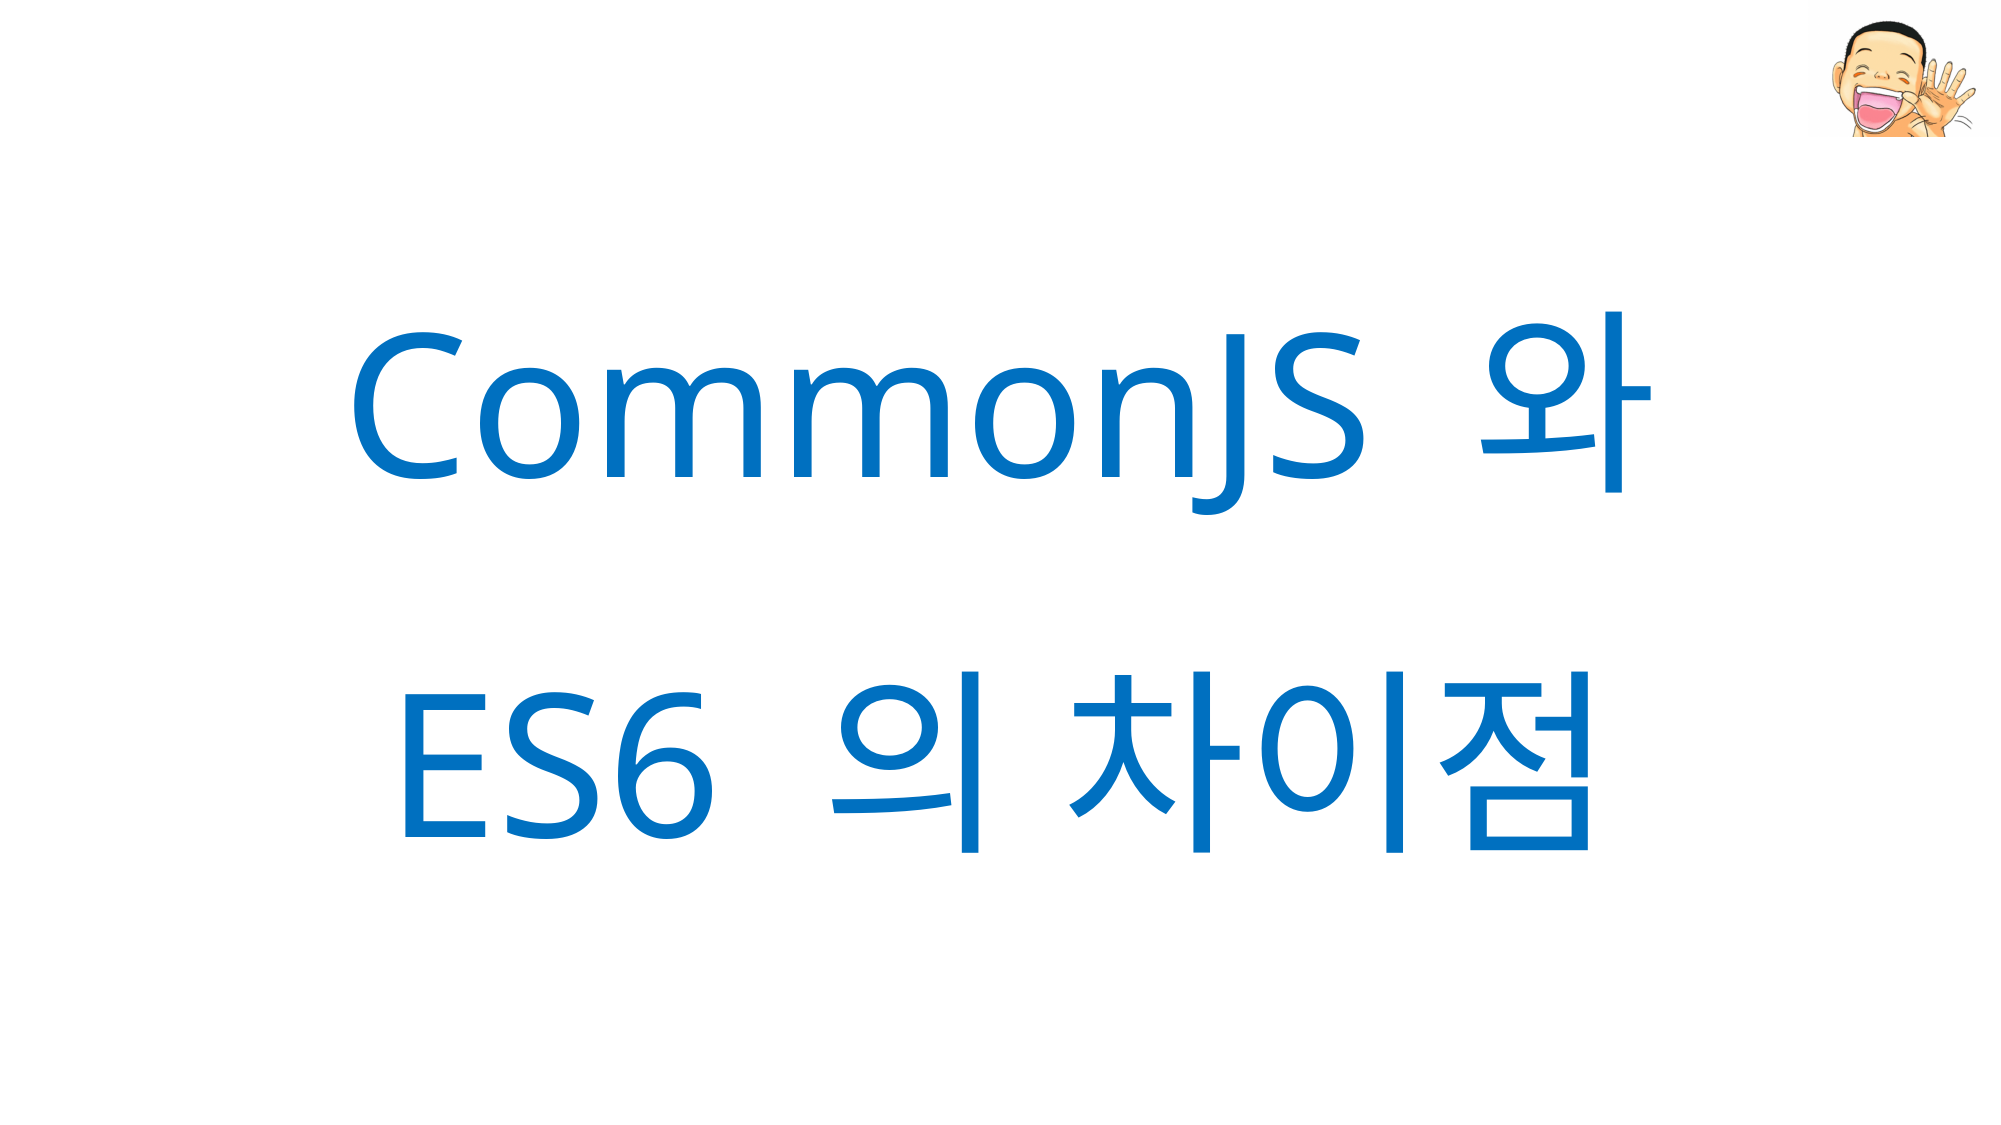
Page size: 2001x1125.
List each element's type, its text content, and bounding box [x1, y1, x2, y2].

picture [1808, 0, 2000, 137]
text_box CommonJS 와 ES6 의 차이점 [0, 149, 2000, 885]
